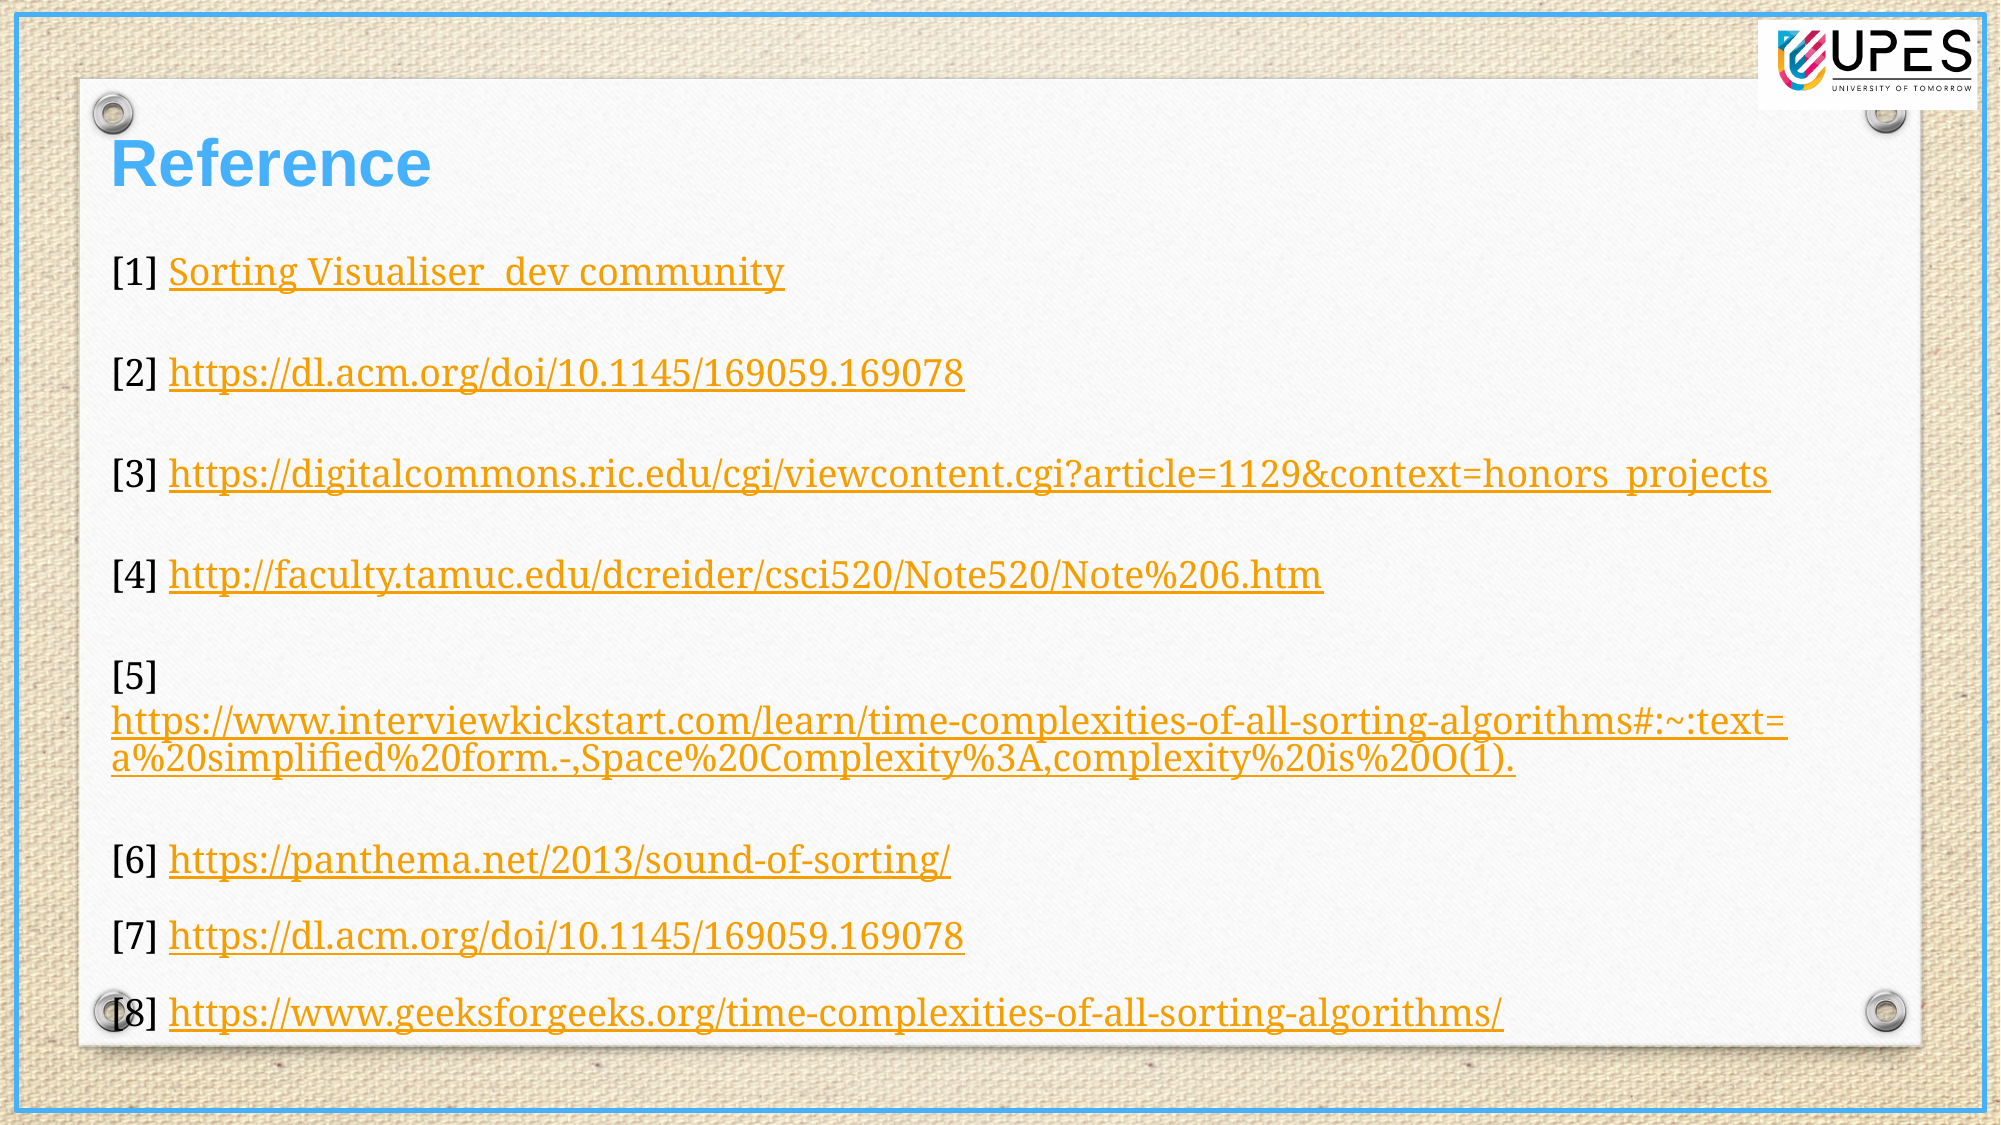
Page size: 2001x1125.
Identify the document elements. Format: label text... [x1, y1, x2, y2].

text_box [1] Sorting Visualiser dev community [2] https://dl.acm.org/doi/10.1145/169059.169078 [3] https://digitalcommons.ric.edu/cgi/viewcontent.cgi?article=1129&context=honors_projects [4] http://faculty.tamuc.edu/dcreider/csci520/Note520/Note%206.htm [5]https://www.interviewkickstart.com/learn/time-complexities-of-all-sorting-algorithms#:~:text=a%20simplified%20form.-,Space%20Complexity%3A,complexity%20is%20O(1). [6] https://panthema.net/2013/sound-of-sorting/ [7] https://dl.acm.org/doi/10.1145/169059.169078 [8] https://www.geeksforgeeks.org/time-complexities-of-all-sorting-algorithms/ [96, 240, 1803, 1100]
text_box Reference [96, 112, 1705, 207]
picture [0, 0, 2001, 1125]
